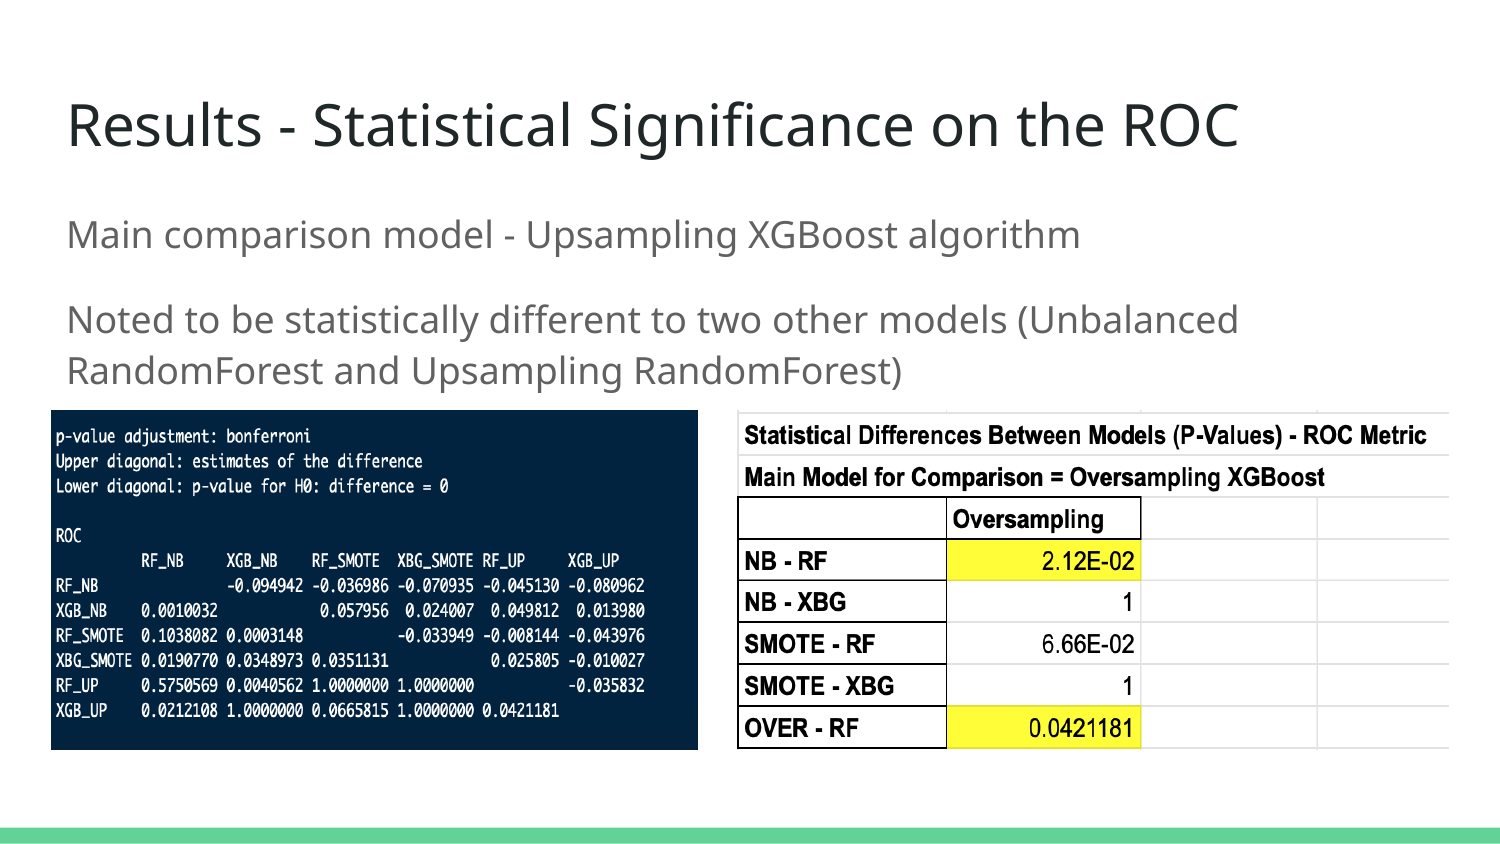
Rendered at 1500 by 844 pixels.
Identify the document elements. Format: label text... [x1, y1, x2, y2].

picture [737, 410, 1450, 750]
title Results - Statistical Significance on the ROC [51, 72, 1449, 167]
list Main comparison model - Upsampling XGBoost algorithm Noted to be statistically different to two other models (Unbalanced RandomForest and Upsampling RandomForest) [51, 189, 1449, 750]
picture [50, 410, 698, 750]
